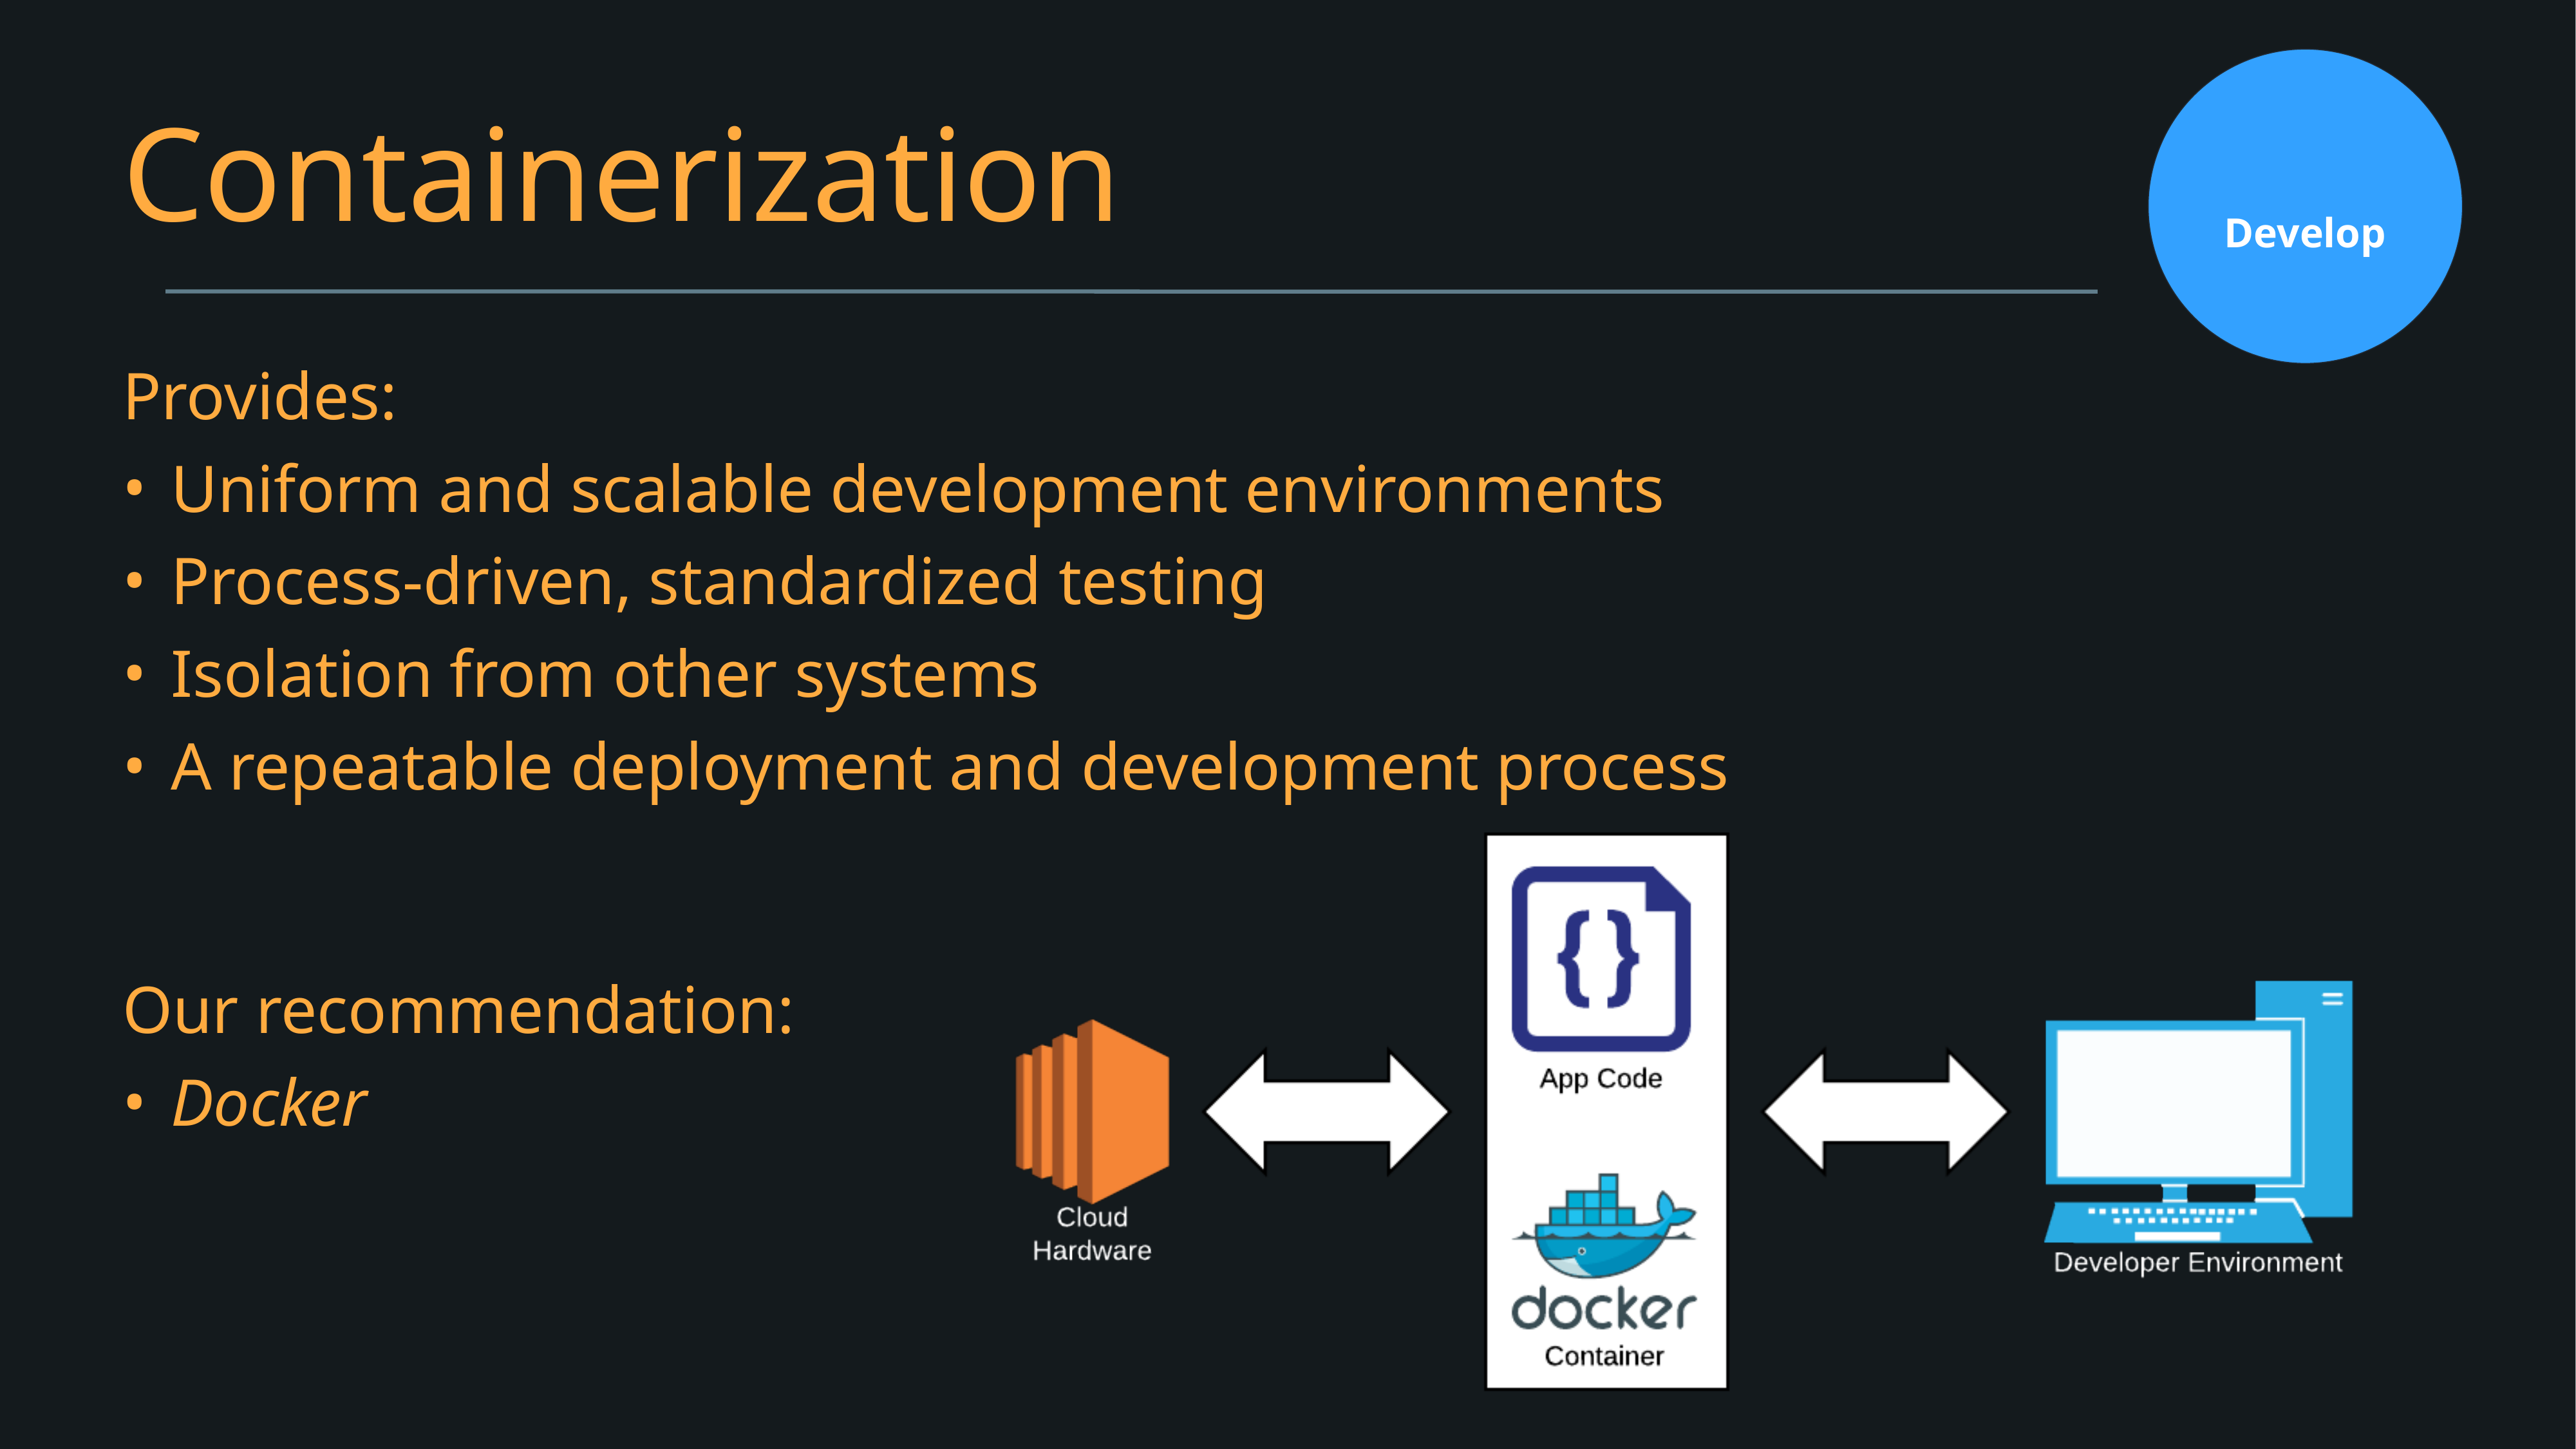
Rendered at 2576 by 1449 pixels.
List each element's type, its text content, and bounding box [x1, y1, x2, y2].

list Provides: Uniform and scalable development environments Process-driven, standardized testing Isolation from other systems A repeatable deployment and development process Our recommendation: Docker [113, 330, 2098, 1426]
title Containerization [113, 49, 2147, 257]
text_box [2148, 48, 2463, 364]
picture [982, 807, 2393, 1411]
